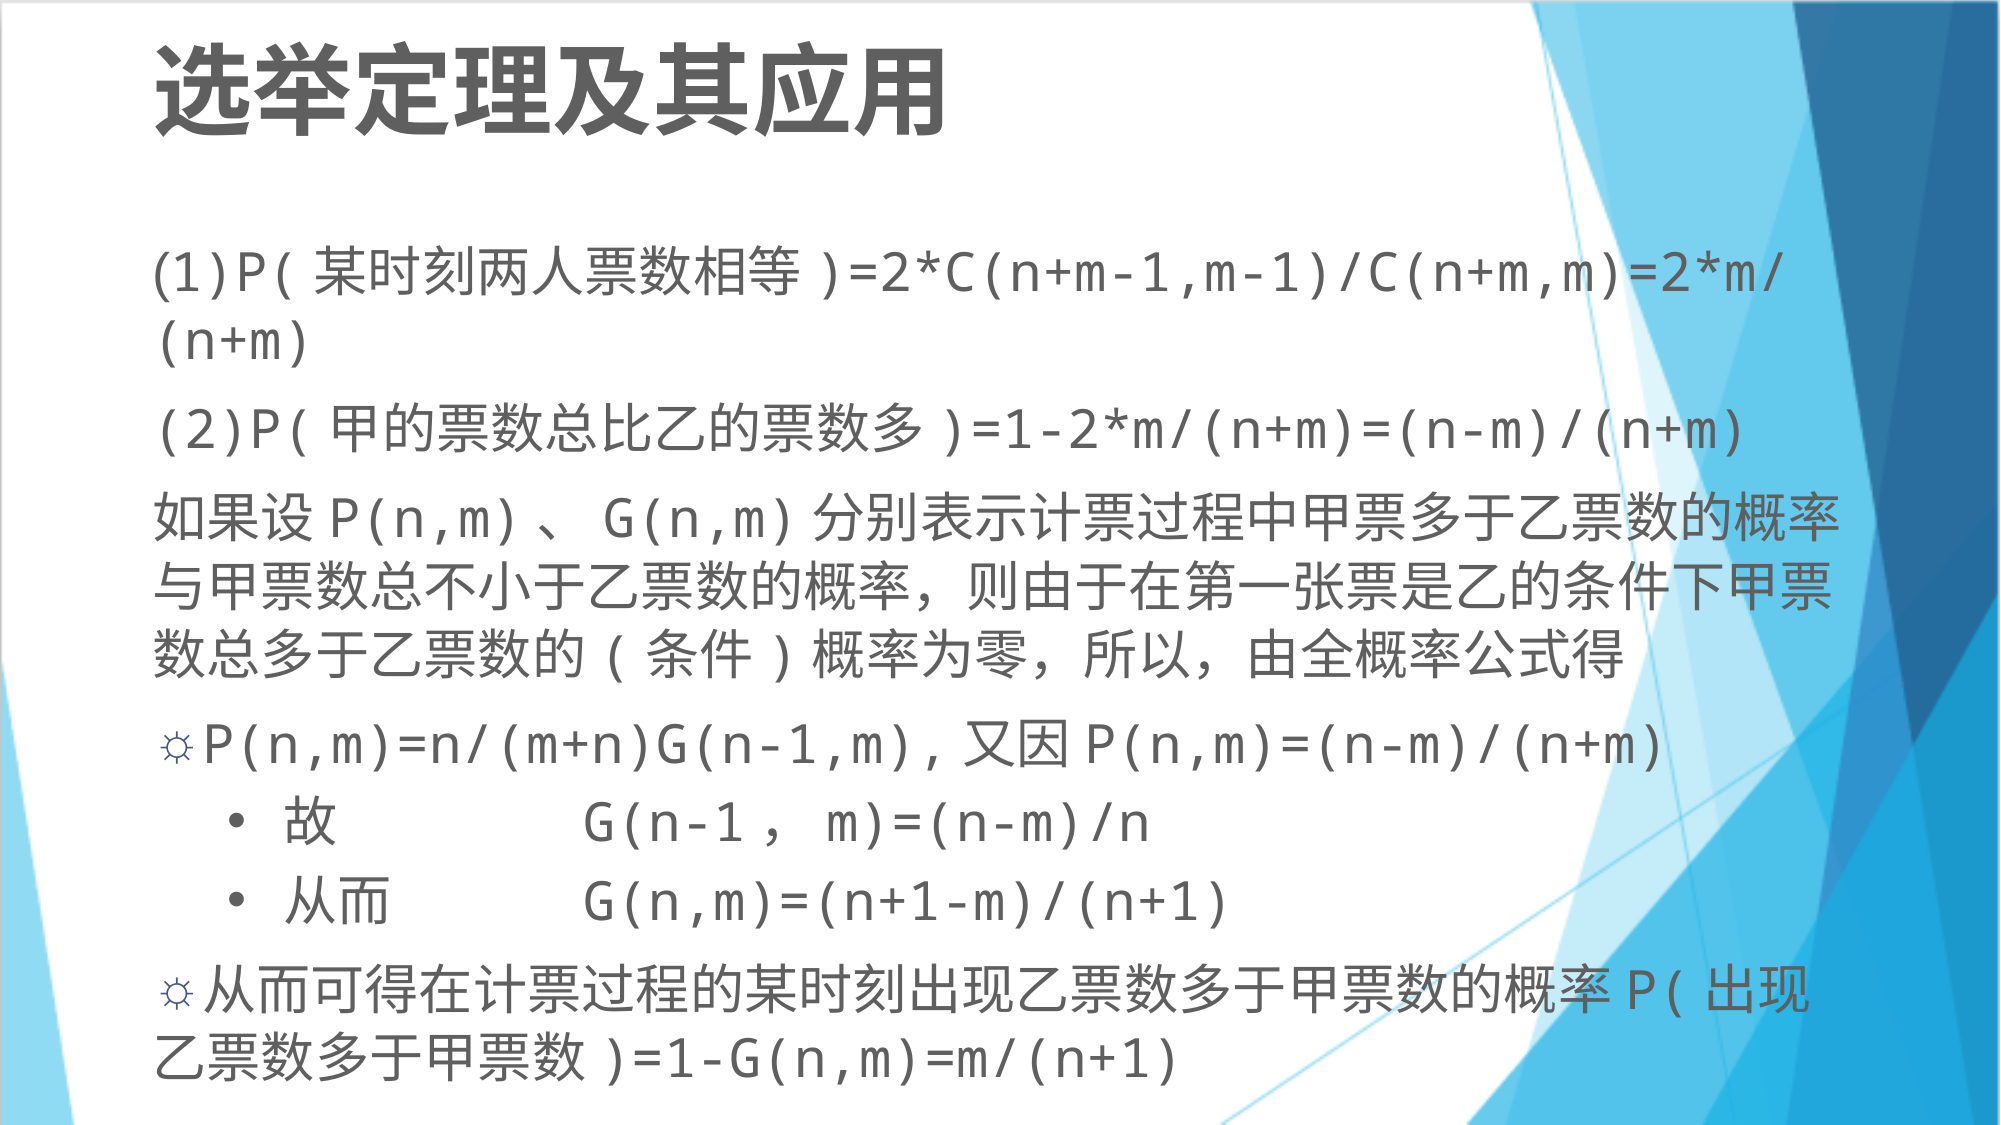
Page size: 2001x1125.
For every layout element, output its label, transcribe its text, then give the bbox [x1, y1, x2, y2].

picture [0, 0, 2001, 1125]
list (1)P(某时刻两人票数相等)=2*C(n+m-1,m-1)/C(n+m,m)=2*m/(n+m) (2)P(甲的票数总比乙的票数多)=1-2*m/(n+m)=(n-m)/(n+m) 如果设P(n,m)、G(n,m)分别表示计票过程中甲票多于乙票数的概率与甲票数总不小于乙票数的概率，则由于在第一张票是乙的条件下甲票数总多于乙票数的(条件)概率为零，所以，由全概率公式得 P(n,m)=n/(m+n)G(n-1,m),又因P(n,m)=(n-m)/(n+m) 故 G(n-1，m)=(n-m)/n 从而 G(n,m)=(n+1-m)/(n+1) 从而可得在计票过程的某时刻出现乙票数多于甲票数的概率P(出现乙票数多于甲票数)=1-G(n,m)=m/(n+1) [137, 226, 1863, 1014]
title 选举定理及其应用 [137, 29, 1863, 161]
